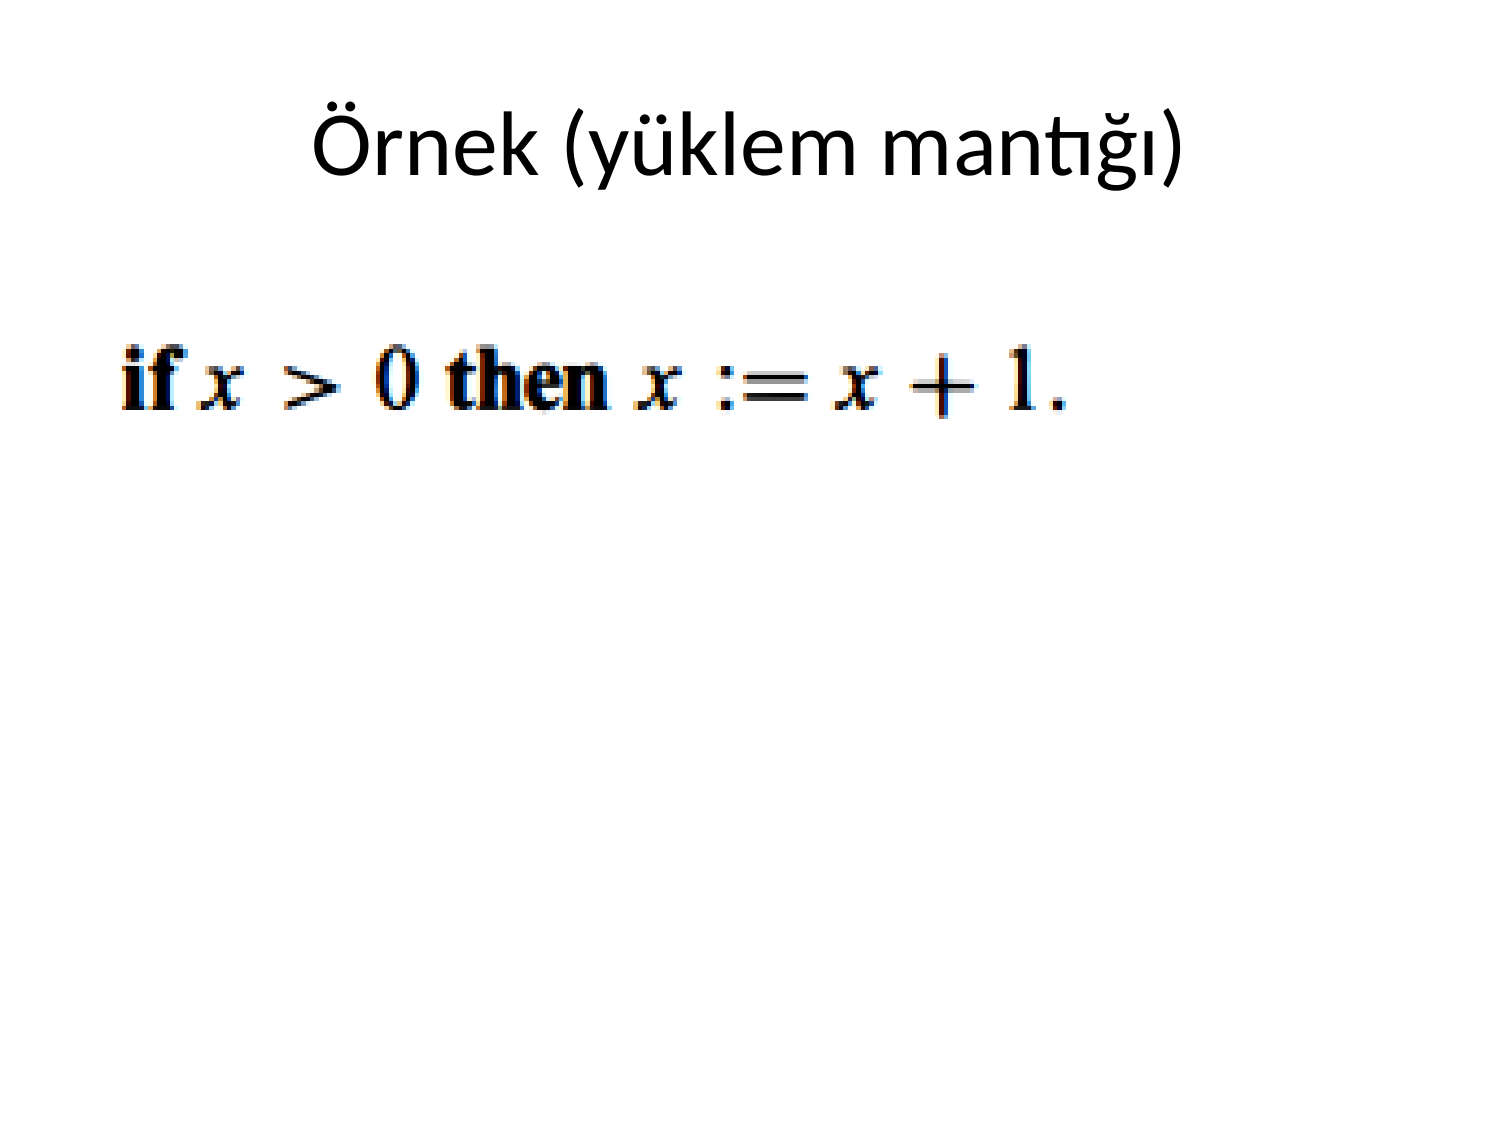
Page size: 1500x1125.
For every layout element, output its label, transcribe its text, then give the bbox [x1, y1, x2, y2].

title Örnek (yüklem mantığı) [75, 45, 1425, 233]
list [70, 257, 1141, 459]
